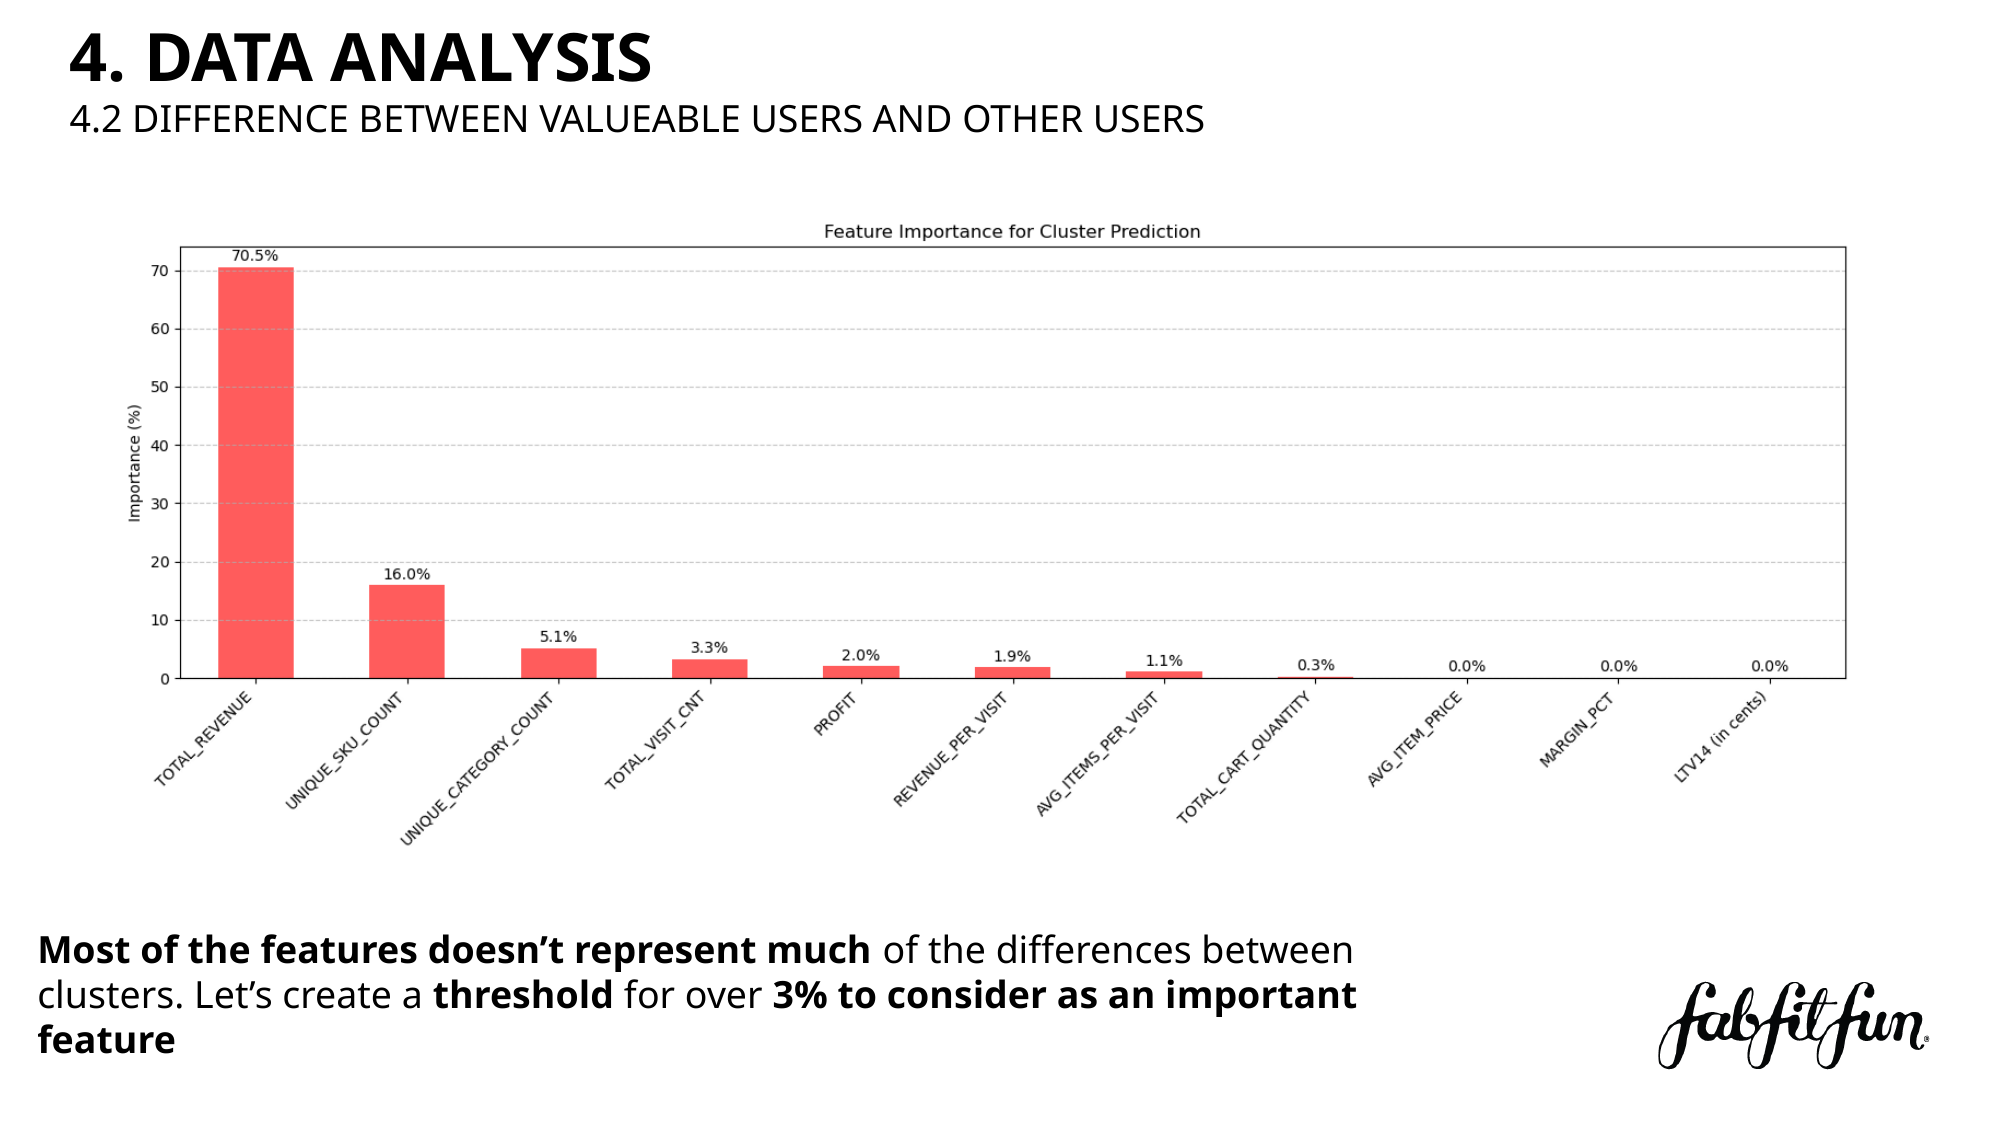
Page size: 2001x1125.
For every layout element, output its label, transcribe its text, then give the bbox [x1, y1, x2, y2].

text_box Most of the features doesn’t represent much of the differences between clusters. Let’s create a threshold for over 3% to consider as an important feature [22, 919, 1521, 1069]
text_box 4. DATA ANALYSIS 4.2 DIFFERENCE BETWEEN VALUEABLE USERS AND OTHER USERS [54, 7, 1222, 148]
picture [120, 217, 1854, 852]
picture [1648, 965, 1939, 1086]
